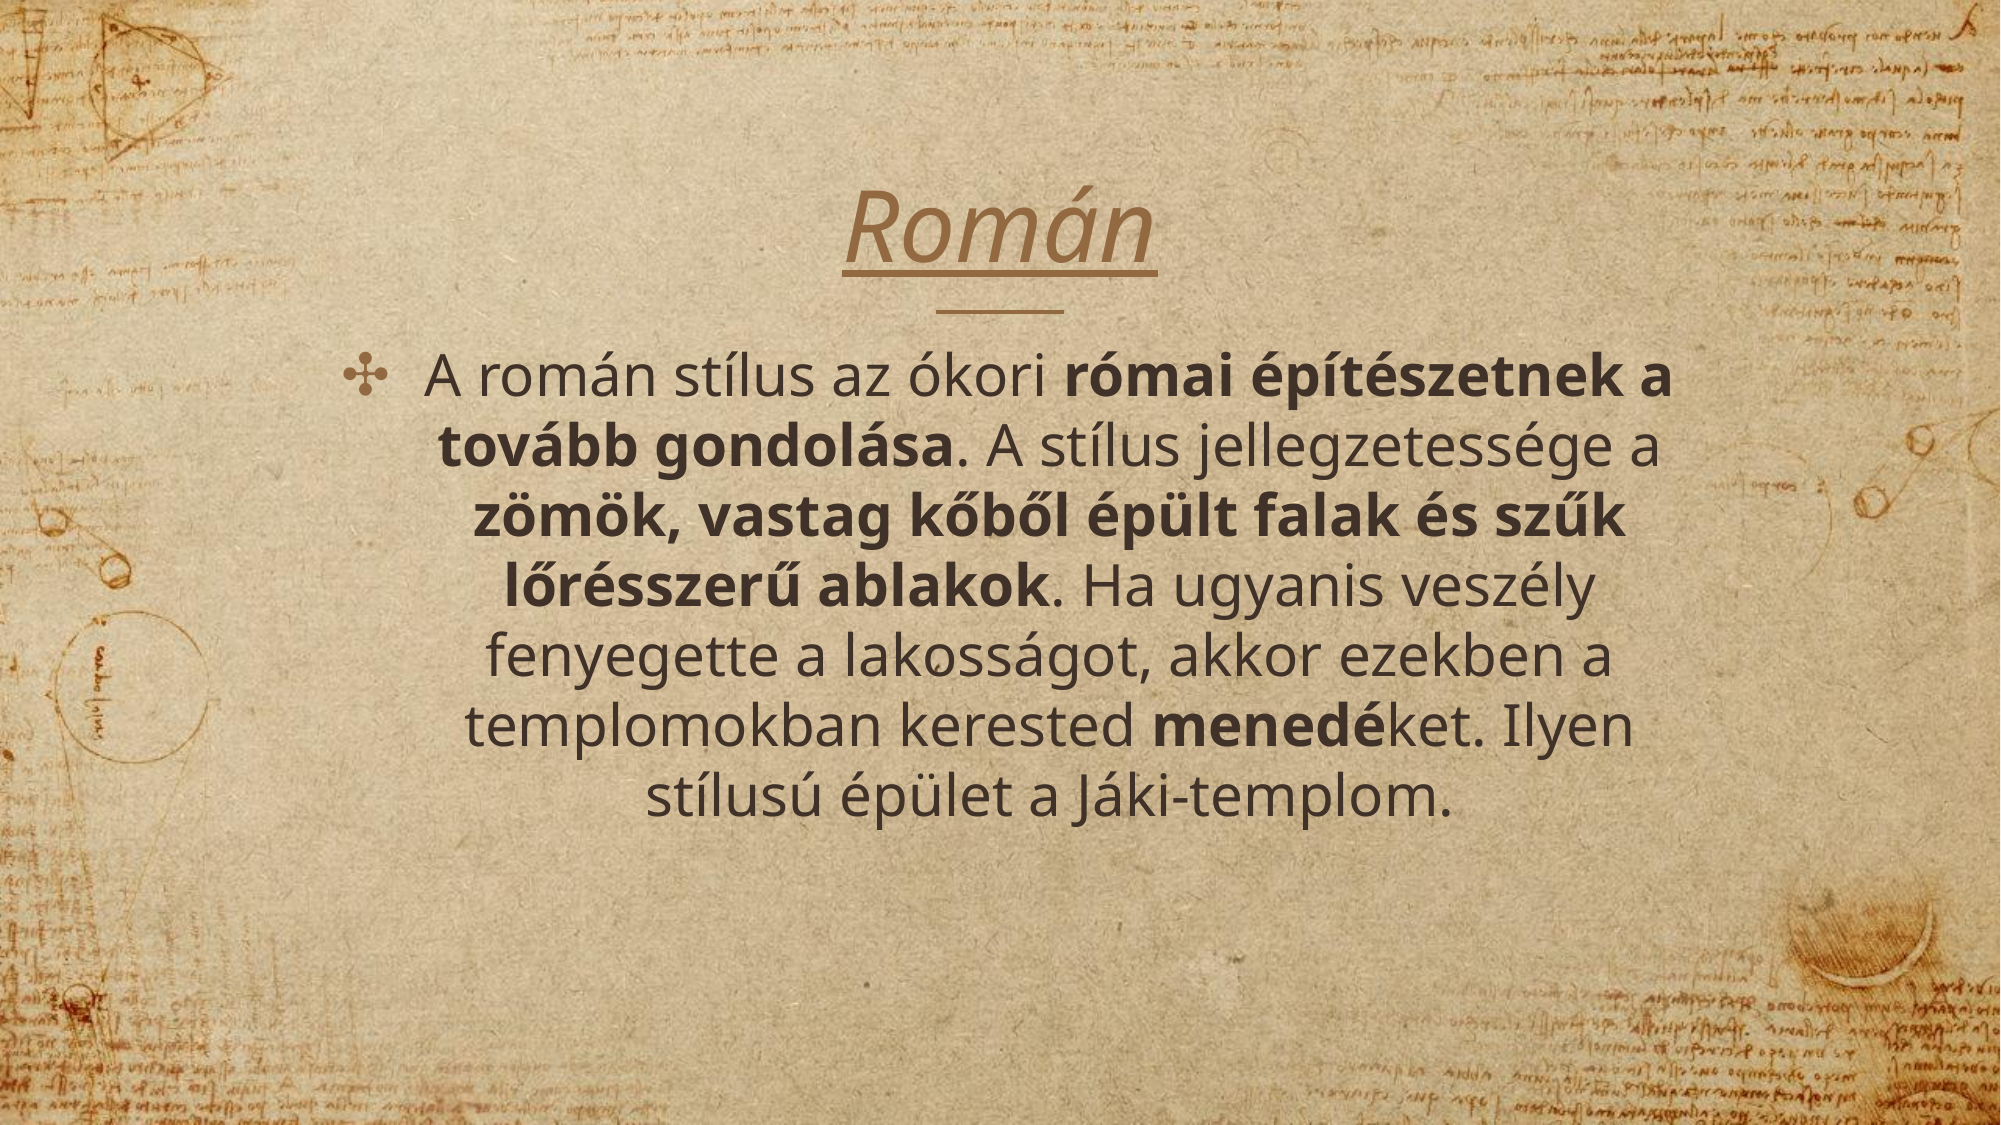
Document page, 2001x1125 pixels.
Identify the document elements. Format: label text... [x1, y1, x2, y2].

list A román stílus az ókori római építészetnek a tovább gondolása. A stílus jellegzetessége a zömök, vastag kőből épült falak és szűk lőrésszerű ablakok. Ha ugyanis veszély fenyegette a lakosságot, akkor ezekben a templomokban kerested menedéket. Ilyen stílusú épület a Jáki-templom. [267, 323, 1733, 1078]
title Román [412, 229, 1587, 323]
picture [0, 0, 2001, 1125]
